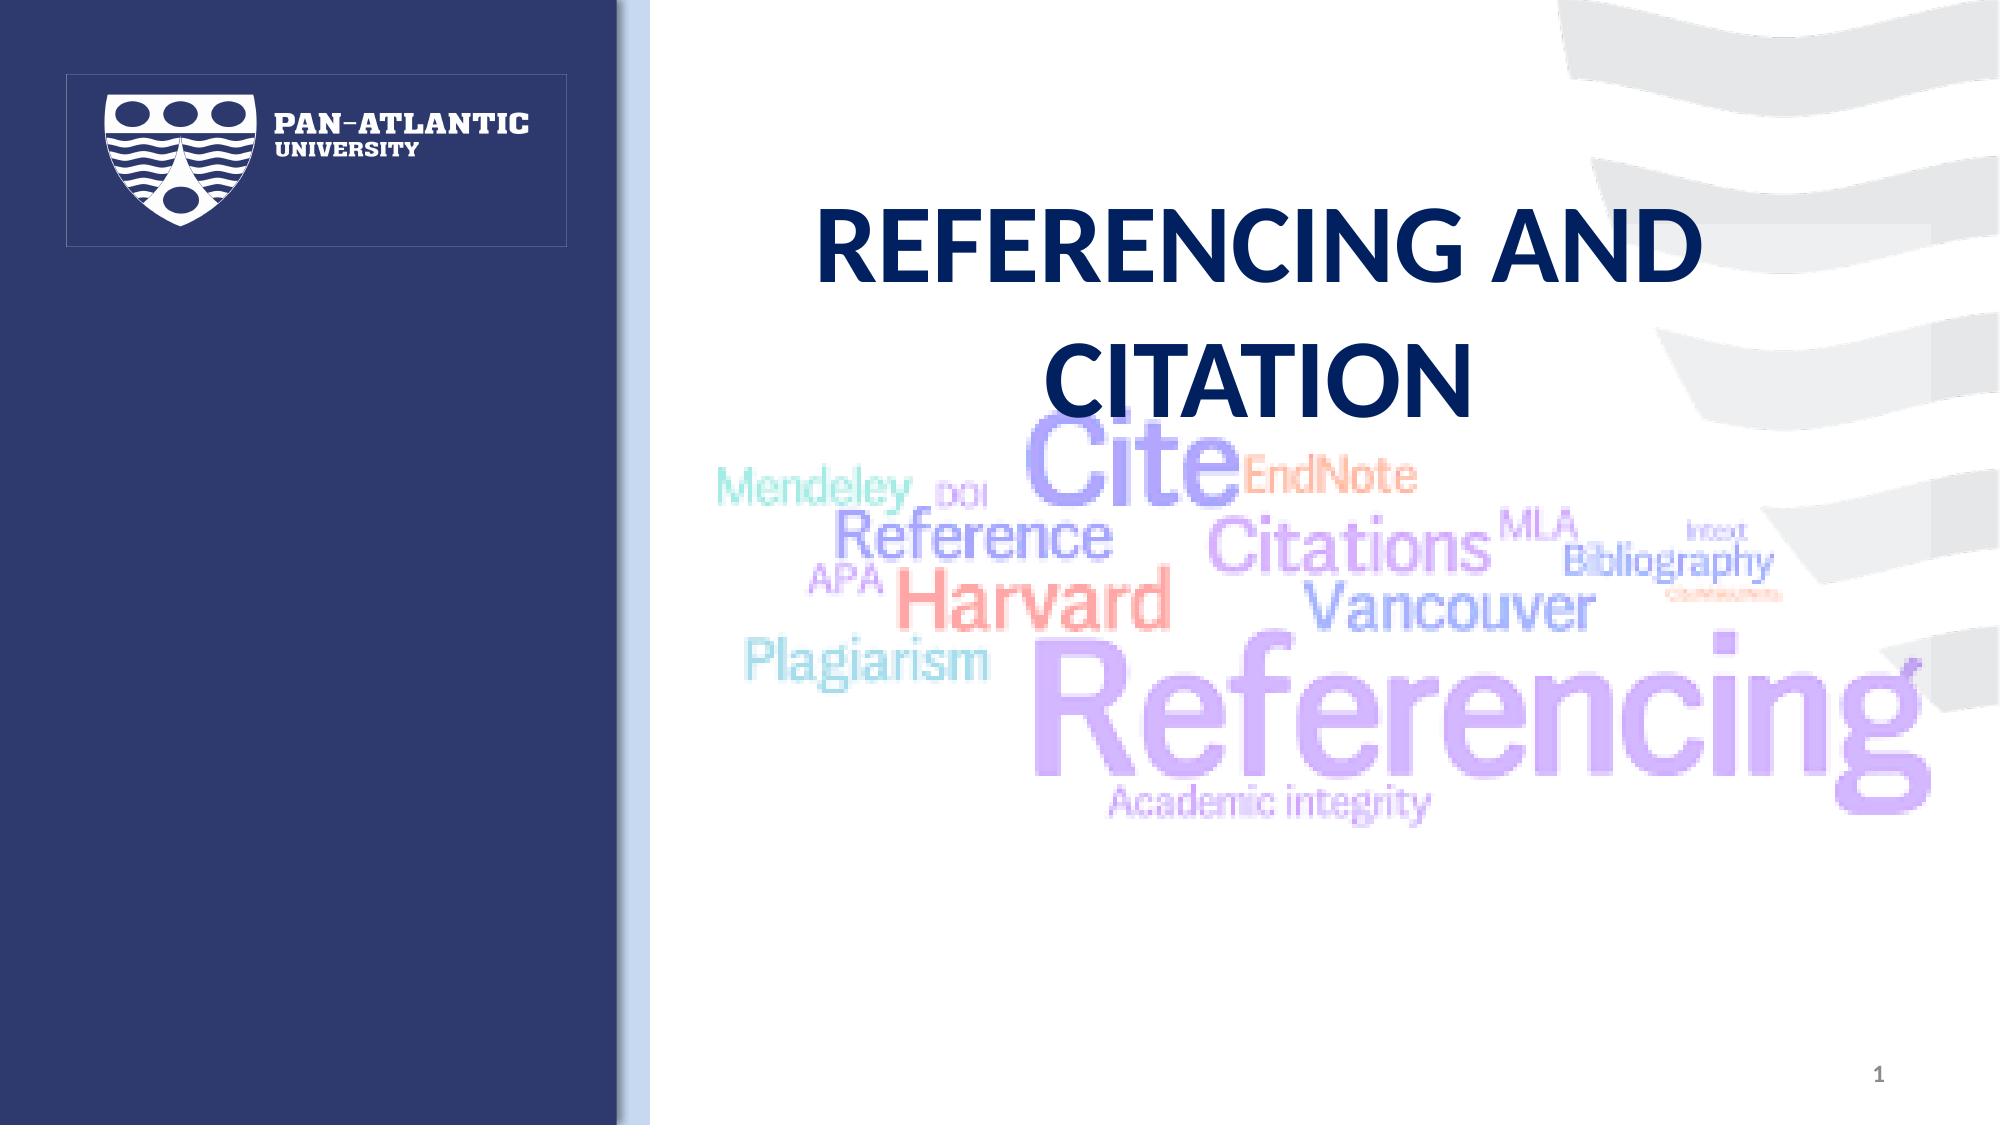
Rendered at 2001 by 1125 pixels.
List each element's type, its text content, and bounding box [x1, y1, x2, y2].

text_box [486, 562, 713, 900]
title REFERENCING AND CITATION [676, 184, 1844, 426]
picture [66, 74, 567, 247]
slide_number 1 [1433, 1042, 1900, 1103]
picture [718, 0, 2000, 1012]
